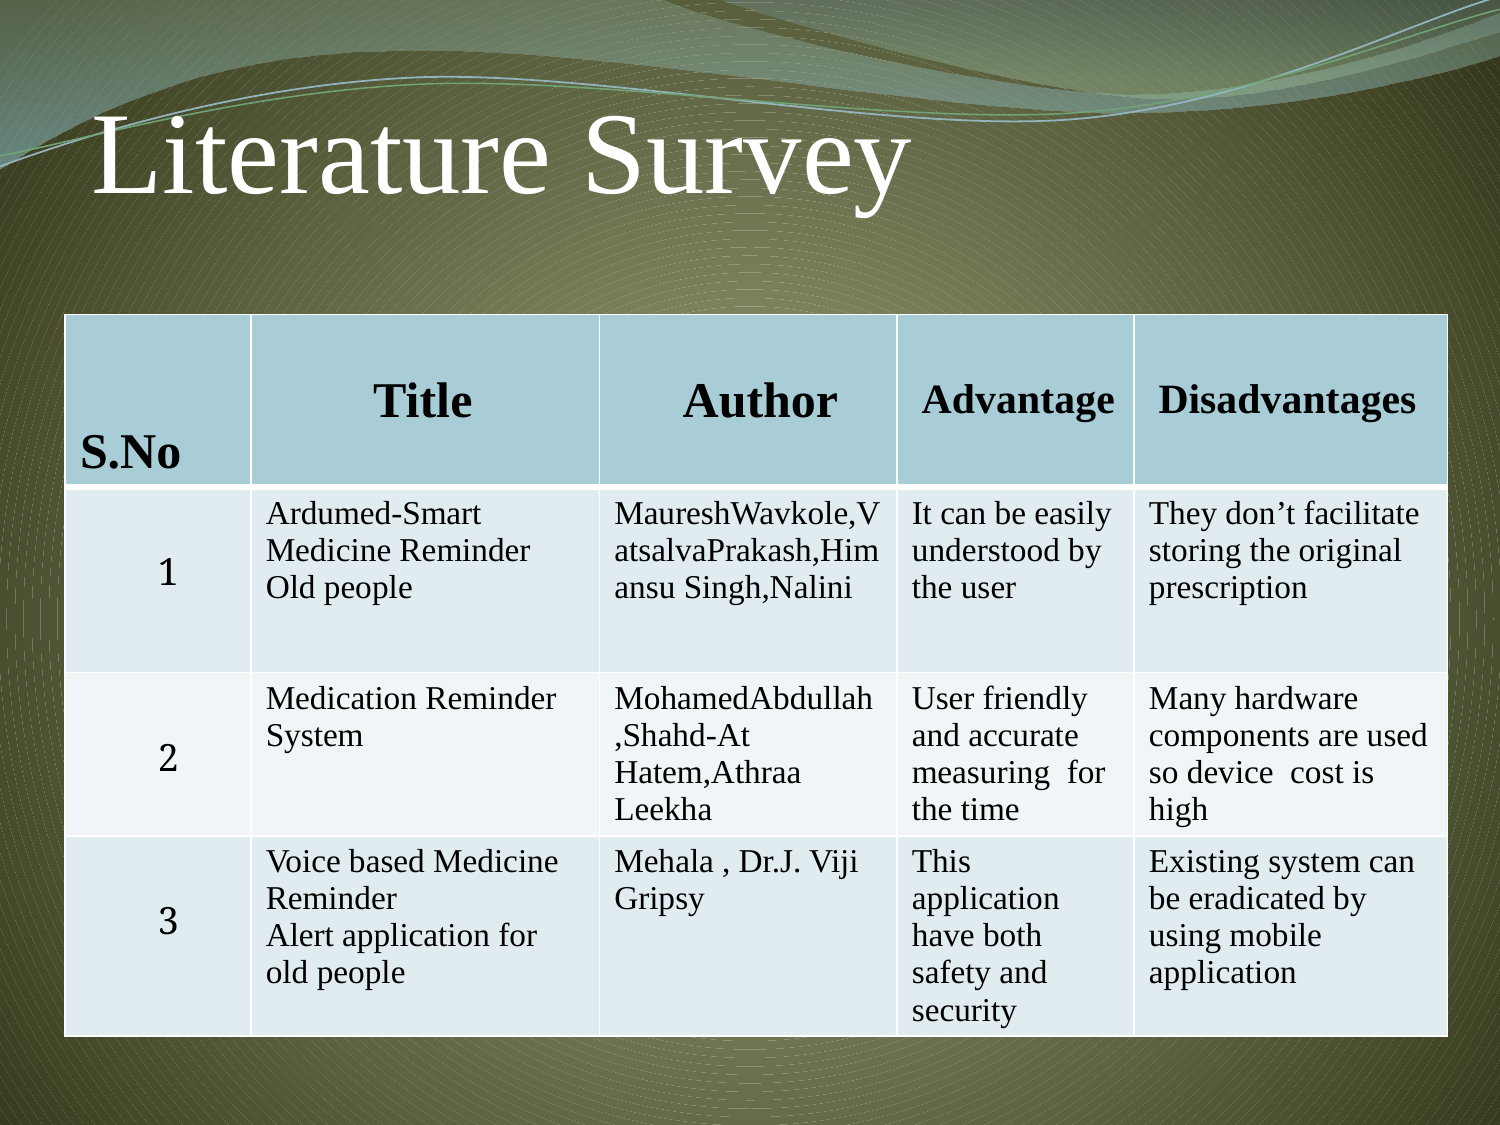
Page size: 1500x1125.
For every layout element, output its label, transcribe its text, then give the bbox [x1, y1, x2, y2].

table_header S.No [66, 315, 250, 484]
table_header Advantage [898, 315, 1133, 484]
title Literature Survey [91, 128, 1116, 217]
table_cell 3 [66, 837, 250, 1035]
table_cell Voice based Medicine Reminder Alert application for old people [252, 837, 599, 1035]
table_header Disadvantages [1135, 315, 1447, 484]
table_cell 1 [66, 490, 250, 672]
table_cell Medication Reminder System [252, 673, 599, 835]
table_cell Ardumed-Smart Medicine Reminder Old people [252, 490, 599, 672]
table_cell It can be easily understood by the user [898, 490, 1133, 672]
table_cell User friendly and accurate measuring for the time [898, 673, 1133, 835]
table_cell This application have both safety and security [898, 837, 1133, 1035]
table_cell Existing system can be eradicated by using mobile application [1135, 837, 1447, 1035]
table_cell Many hardware components are used so device cost is high [1135, 673, 1447, 835]
table_cell Mehala , Dr.J. Viji Gripsy [600, 837, 896, 1035]
table_cell MohamedAbdullah,Shahd-At Hatem,Athraa Leekha [600, 673, 896, 835]
table_cell 2 [66, 673, 250, 835]
table_header Author [600, 315, 896, 484]
table_header Title [252, 315, 599, 484]
table_cell MaureshWavkole,VatsalvaPrakash,Himansu Singh,Nalini [600, 490, 896, 672]
table_cell They don’t facilitate storing the original prescription [1135, 490, 1447, 672]
